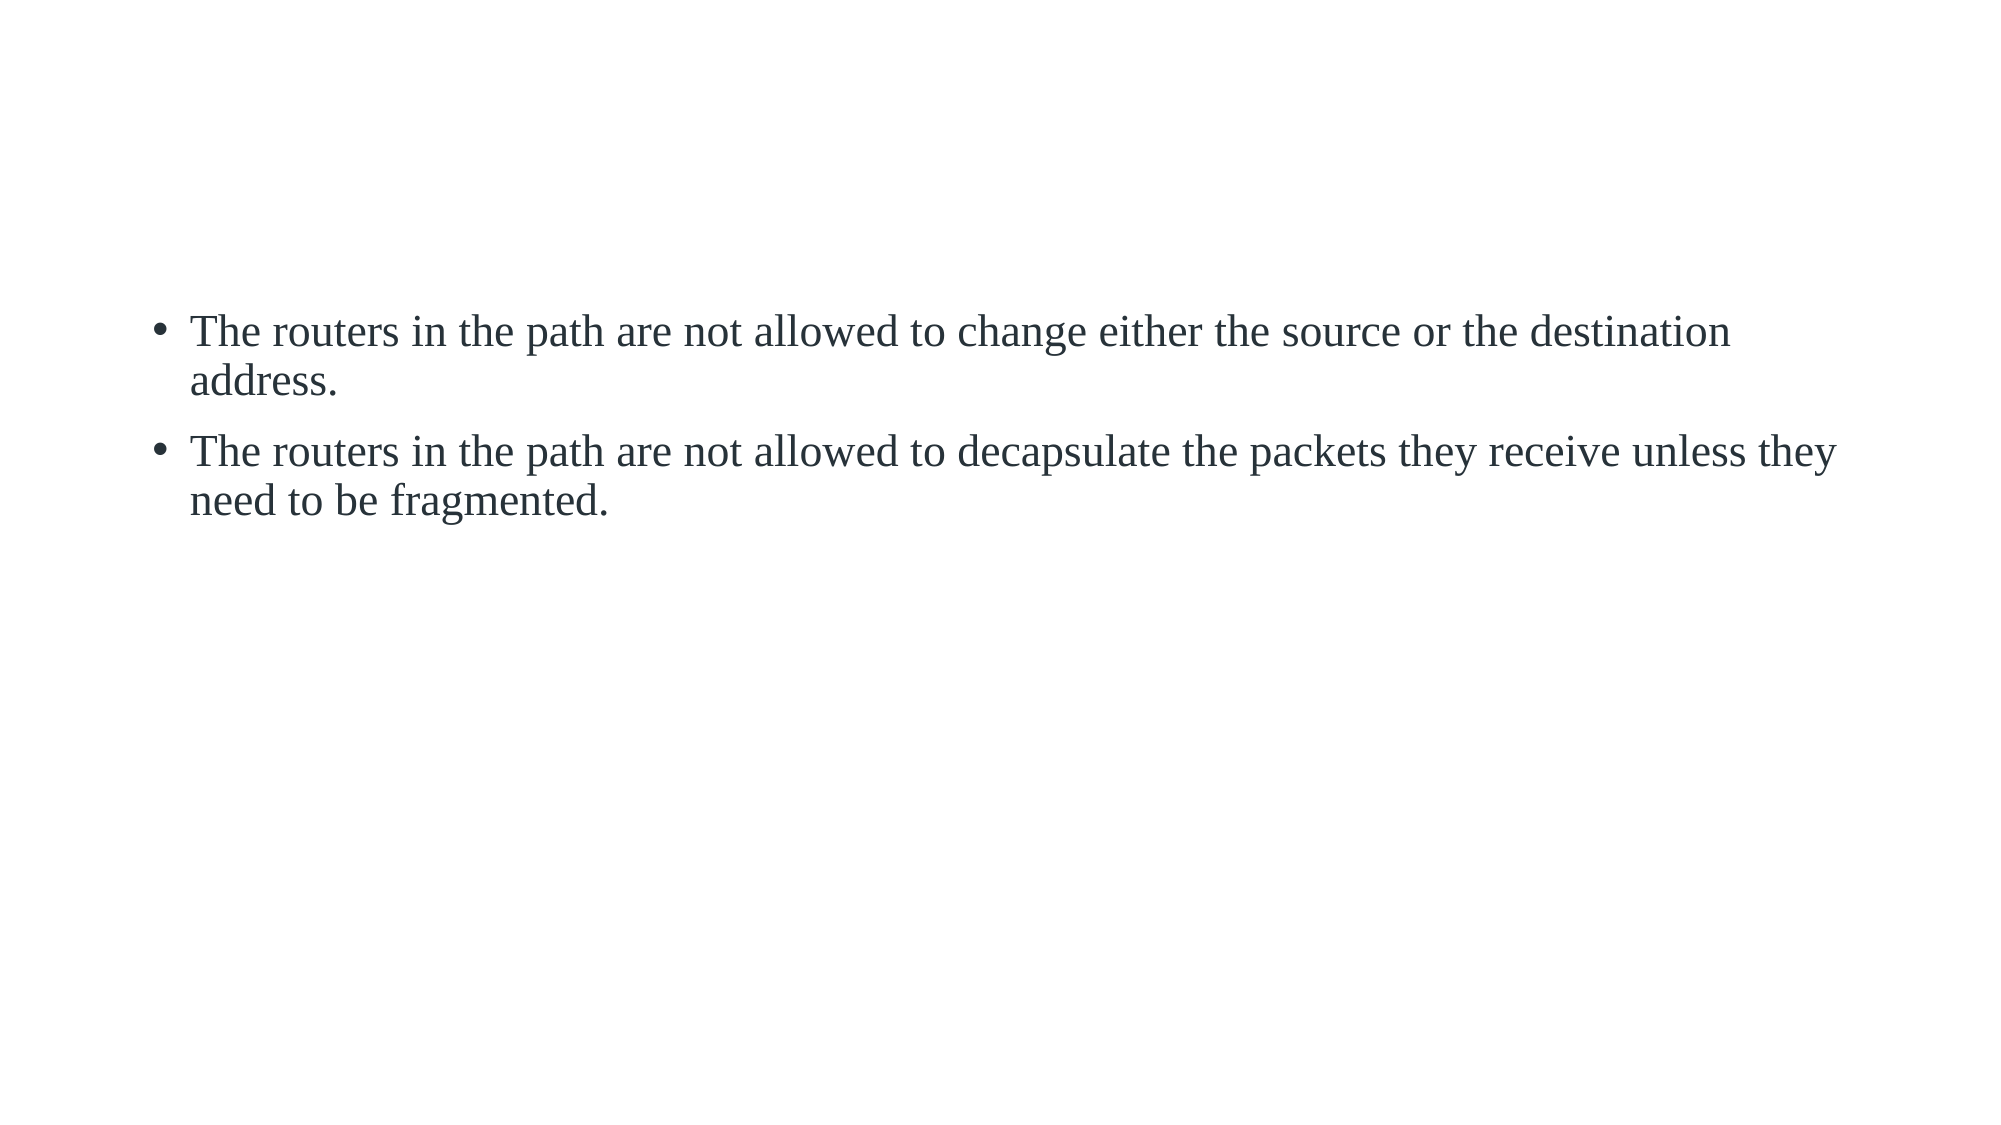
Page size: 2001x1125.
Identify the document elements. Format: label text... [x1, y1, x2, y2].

list The routers in the path are not allowed to change either the source or the destination address. The routers in the path are not allowed to decapsulate the packets they receive unless they need to be fragmented. [137, 299, 1863, 1014]
